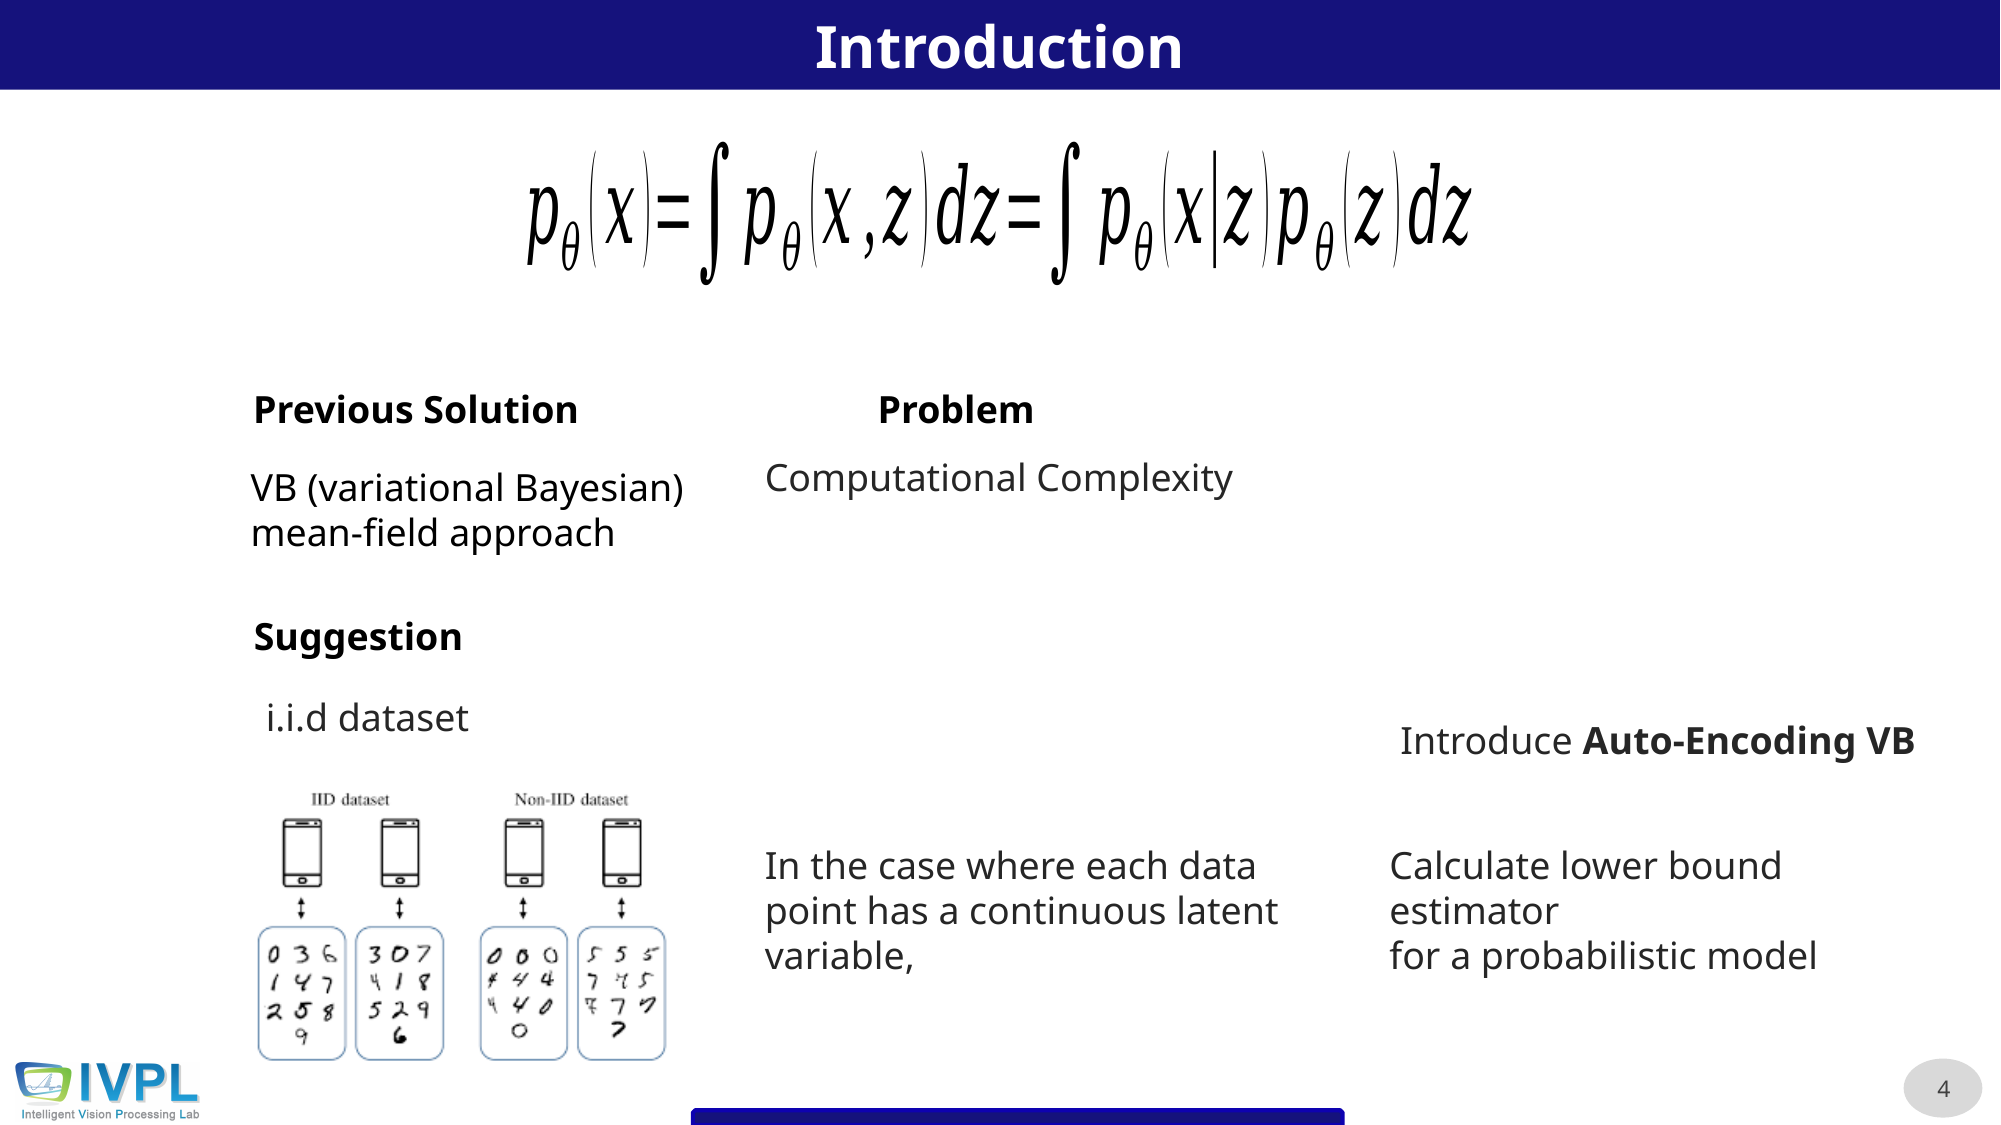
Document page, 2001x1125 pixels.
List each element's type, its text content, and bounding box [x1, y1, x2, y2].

text_box Introduce Auto-Encoding VB [1385, 709, 1934, 770]
text_box i.i.d dataset [251, 686, 799, 747]
text_box Problem [862, 378, 1050, 439]
list Introduction [66, 0, 1934, 90]
text_box VB (variational Bayesian) mean-field approach [235, 456, 699, 562]
text_box Calculate lower bound estimator for a probabilistic model [1374, 834, 1922, 985]
text_box Suggestion [238, 605, 479, 666]
picture [15, 1062, 200, 1122]
text_box In the case where each data point has a continuous latent variable, [750, 834, 1298, 985]
text_box Previous Solution [238, 378, 595, 439]
picture [255, 769, 674, 1064]
text_box Computational Complexity [750, 446, 1375, 507]
